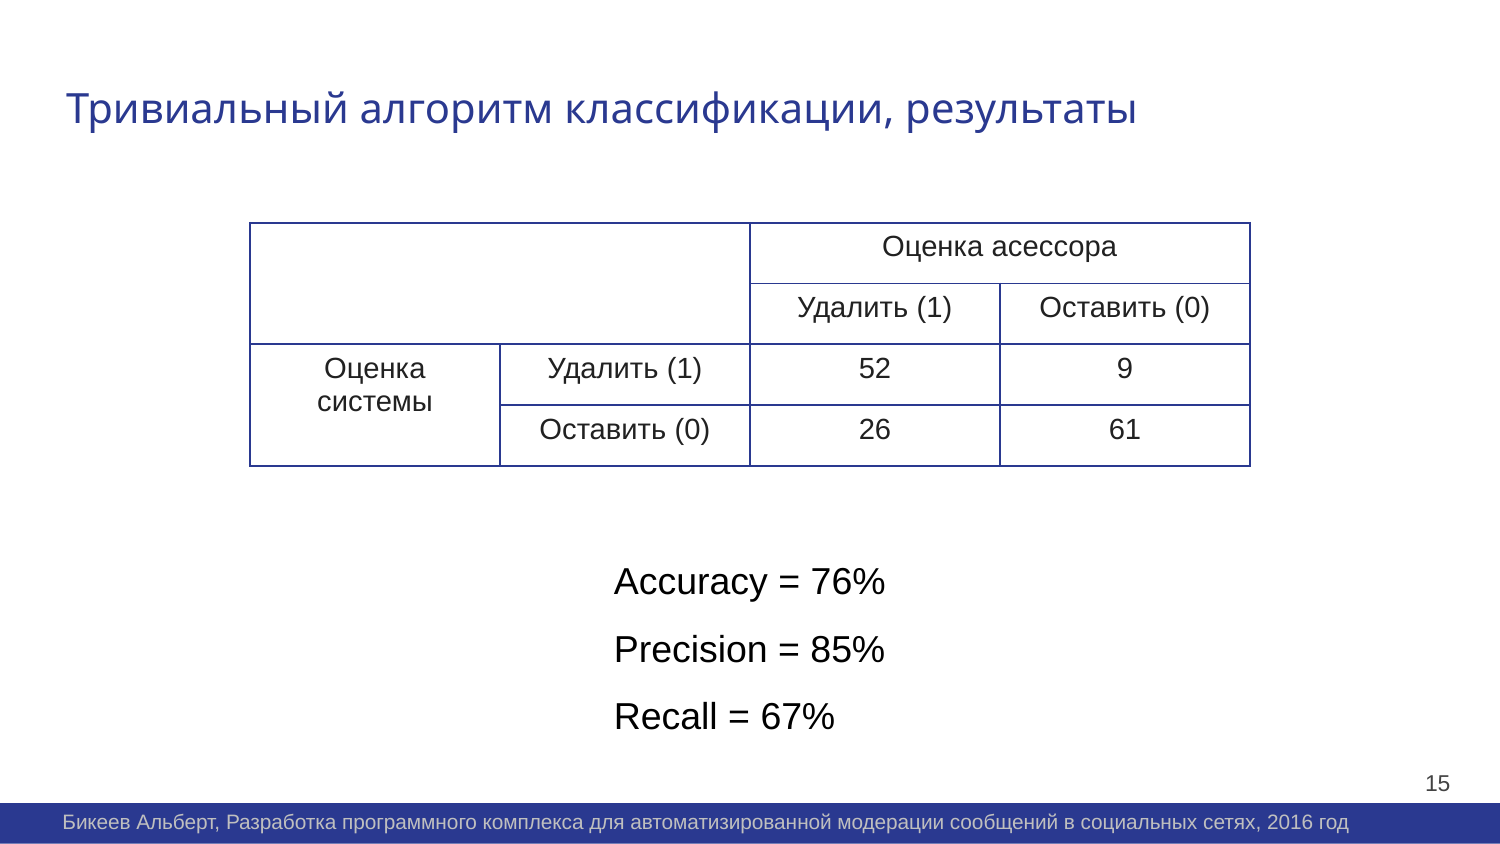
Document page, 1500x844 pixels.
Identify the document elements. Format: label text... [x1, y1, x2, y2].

table_header [251, 224, 749, 343]
table_cell Удалить (1) [751, 284, 999, 343]
title Тривиальный алгоритм классификации, результаты [51, 67, 1449, 167]
slide_number 15 [1410, 750, 1500, 815]
table_cell 9 [1001, 345, 1249, 404]
table_cell 52 [751, 345, 999, 404]
table_cell 61 [1001, 406, 1249, 465]
table_cell Оставить (0) [1001, 284, 1249, 343]
text_box Бикеев Альберт, Разработка программного комплекса для автоматизированной модерации сообщений в социальных сетях, 2016 год [47, 800, 1364, 841]
text_box [0, 803, 1500, 844]
table_cell Удалить (1) [501, 345, 749, 404]
table_header Оценка асессора [751, 224, 1249, 283]
table_cell Оценка системы [251, 345, 499, 465]
table_cell Оставить (0) [501, 406, 749, 465]
text_box Accuracy = 76% Precision = 85% Recall = 67% [599, 527, 901, 745]
table_cell 26 [751, 406, 999, 465]
